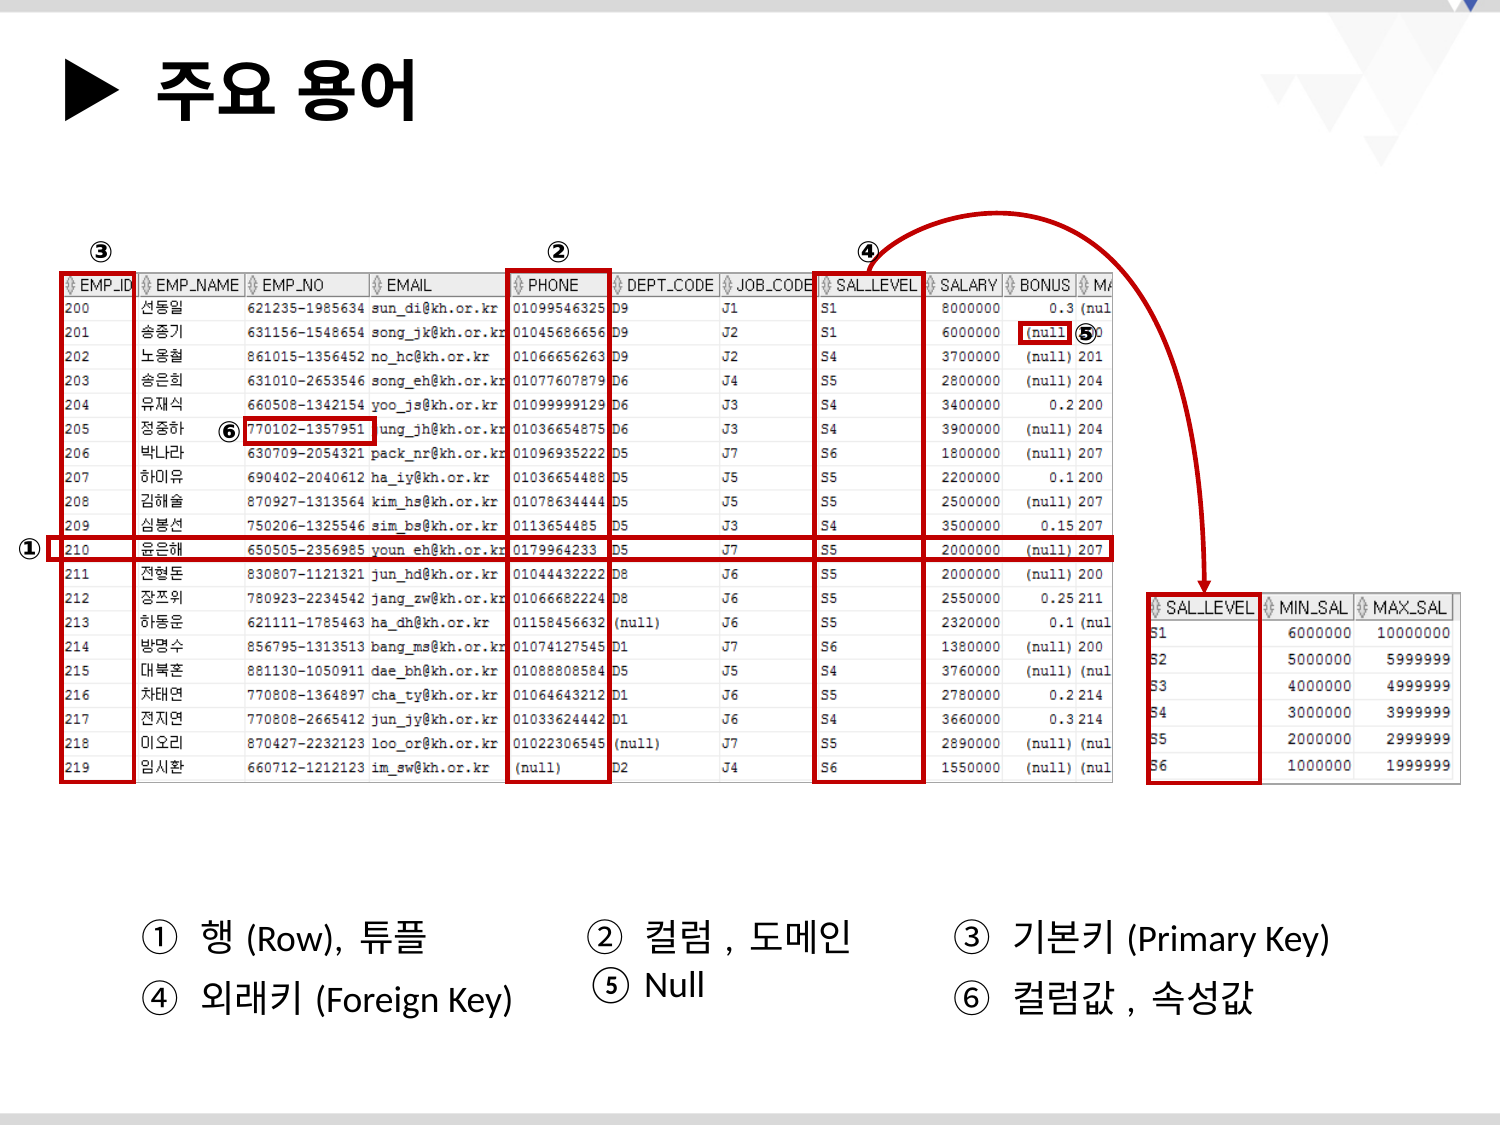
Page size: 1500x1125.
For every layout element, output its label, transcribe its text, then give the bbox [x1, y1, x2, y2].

table_cell ⑥ 컬럼값, 속성값 [938, 962, 1460, 1022]
table_header ② 컬럼, 도메인 [571, 901, 938, 962]
table_cell ⑤ Null [571, 962, 938, 1022]
picture [942, 216, 1050, 225]
table_header ① 행(Row), 튜플 [127, 901, 571, 962]
text_box ▶ 주요 용어 [42, 41, 1460, 137]
table_cell ④ 외래키(Foreign Key) [127, 962, 571, 1022]
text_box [0, 225, 1460, 784]
table_header ③ 기본키(Primary Key) [938, 901, 1460, 962]
picture [0, 0, 1500, 1113]
